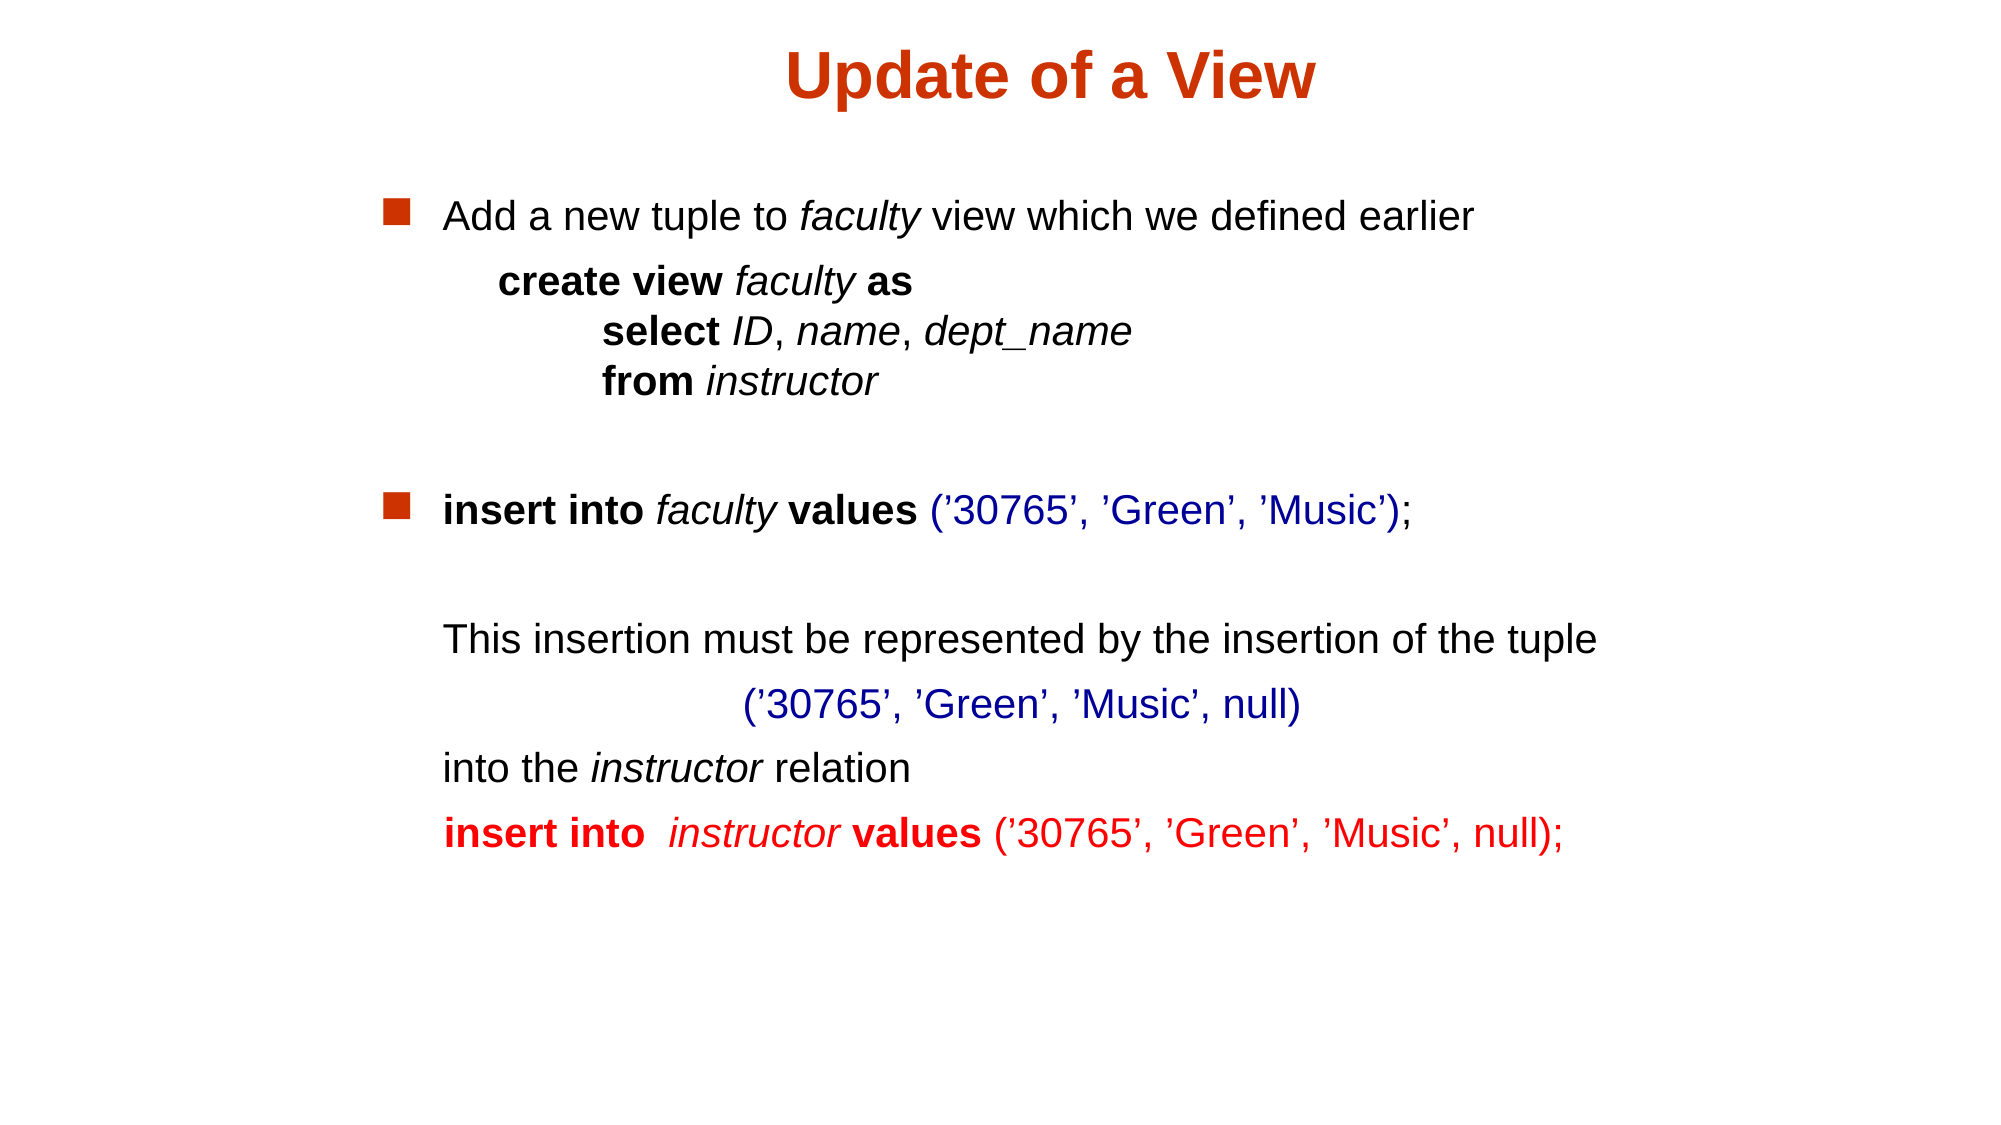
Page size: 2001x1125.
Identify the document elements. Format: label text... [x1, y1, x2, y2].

title Update of a View [167, 18, 1935, 120]
list Add a new tuple to faculty view which we defined earlier create view faculty as select ID, name, dept_name from instructor insert into faculty values (’30765’, ’Green’, ’Music’); This insertion must be represented by the insertion of the tuple (’30765’, ’Green’, ’Music’, null) into the instructor relation insert into instructor values (’30765’, ’Green’, ’Music’, null); [371, 181, 1627, 1011]
